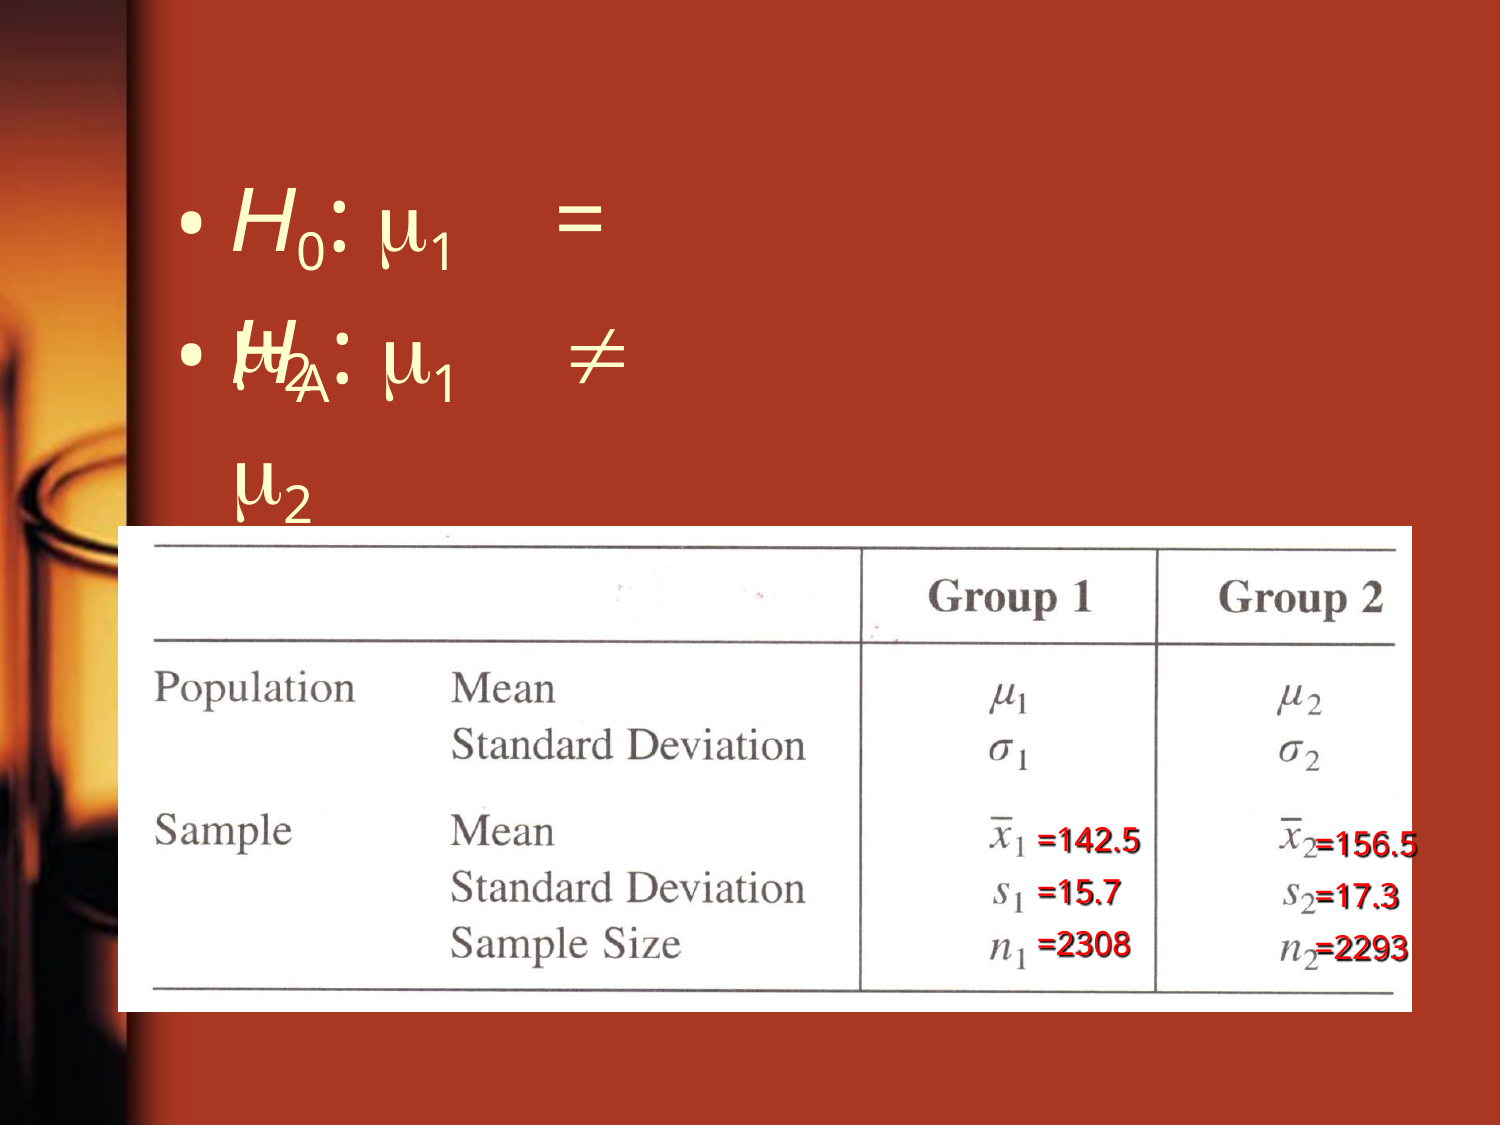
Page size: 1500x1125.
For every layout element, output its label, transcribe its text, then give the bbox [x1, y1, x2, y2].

text_box HA: 1  2 [170, 289, 668, 525]
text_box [118, 526, 1412, 1012]
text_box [1292, 811, 1441, 992]
title H0: 1 = 2 [170, 157, 665, 289]
picture [0, 0, 1500, 1125]
